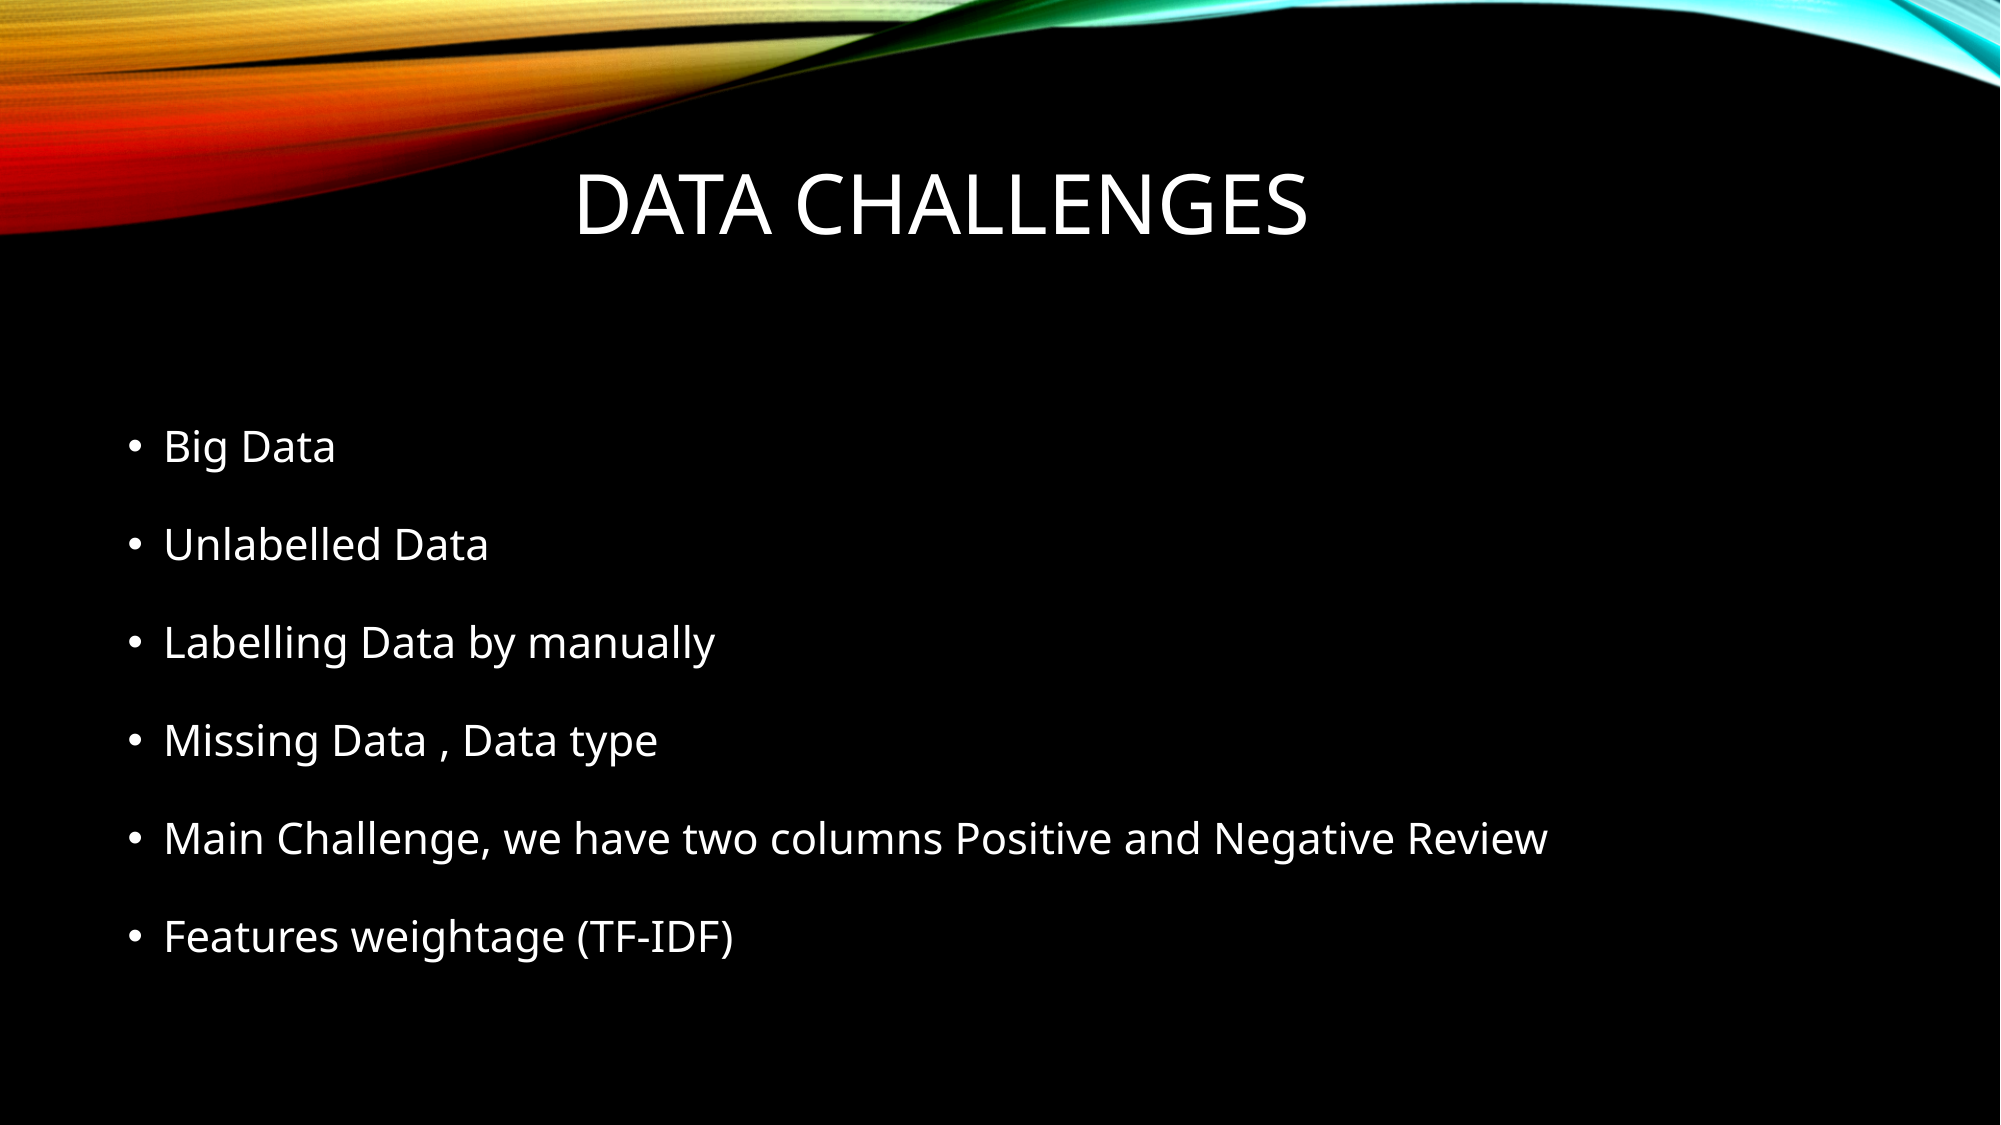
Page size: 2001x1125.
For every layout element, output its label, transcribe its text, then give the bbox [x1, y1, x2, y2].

list Big Data Unlabelled Data Labelling Data by manually Missing Data , Data type Main Challenge, we have two columns Positive and Negative Review Features weightage (TF-IDF) [112, 313, 1888, 974]
picture [0, 0, 2000, 237]
title Data Challenges [235, 101, 1648, 313]
